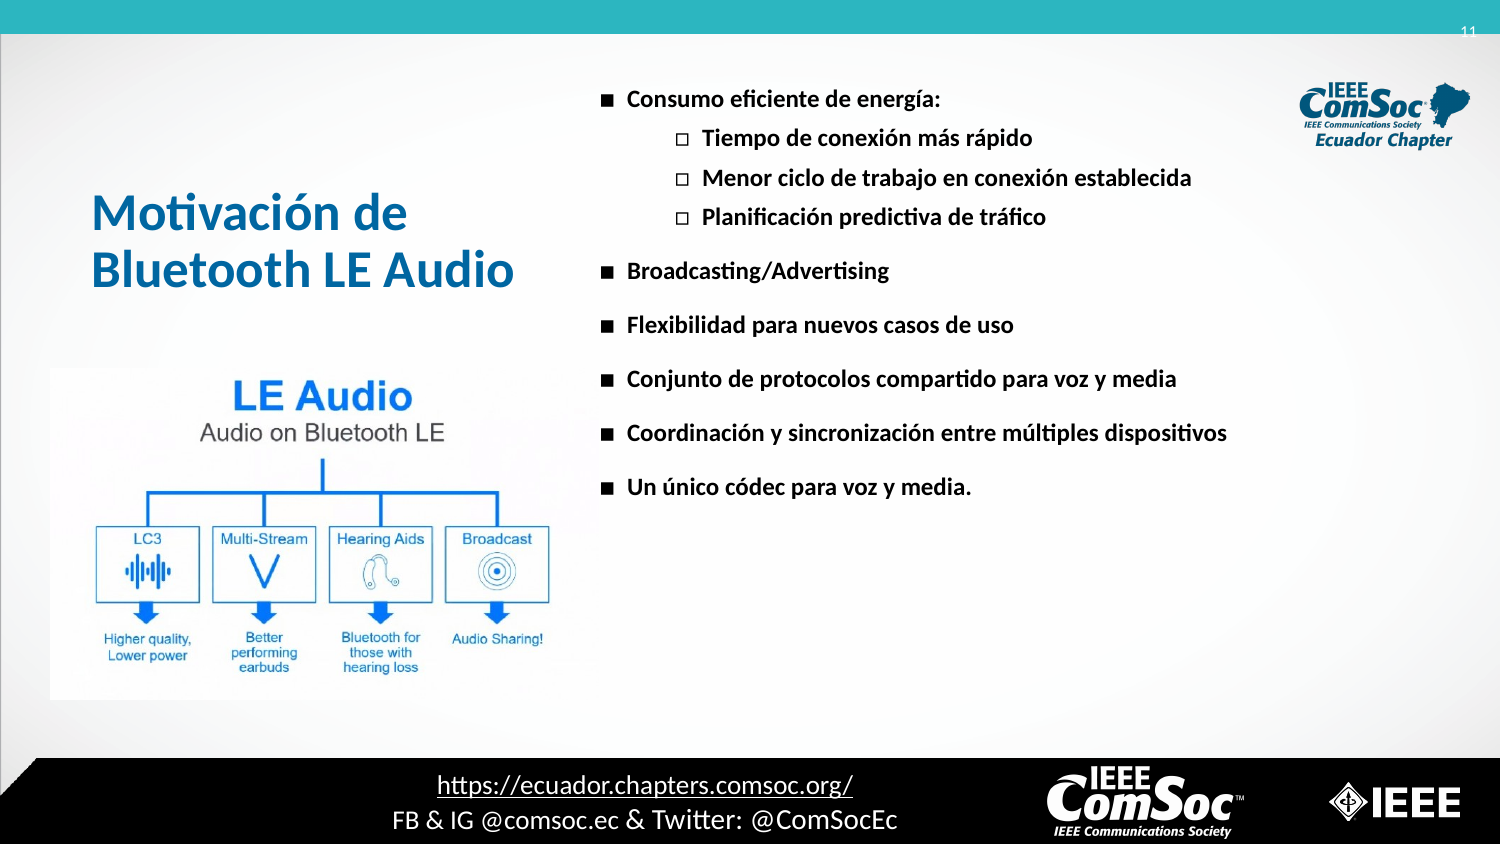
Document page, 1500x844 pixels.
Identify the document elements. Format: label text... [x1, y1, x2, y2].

slide_number 11 [1387, 21, 1478, 86]
title Motivación de Bluetooth LE Audio [91, 184, 518, 295]
picture [0, 34, 1500, 844]
list Consumo eficiente de energía: Tiempo de conexión más rápido Menor ciclo de trabajo en conexión establecida Planificación predictiva de tráfico Broadcasting/Advertising Flexibilidad para nuevos casos de uso Conjunto de protocolos compartido para voz y media Coordinación y sincronización entre múltiples dispositivos Un único códec para voz y media. [599, 85, 1313, 729]
